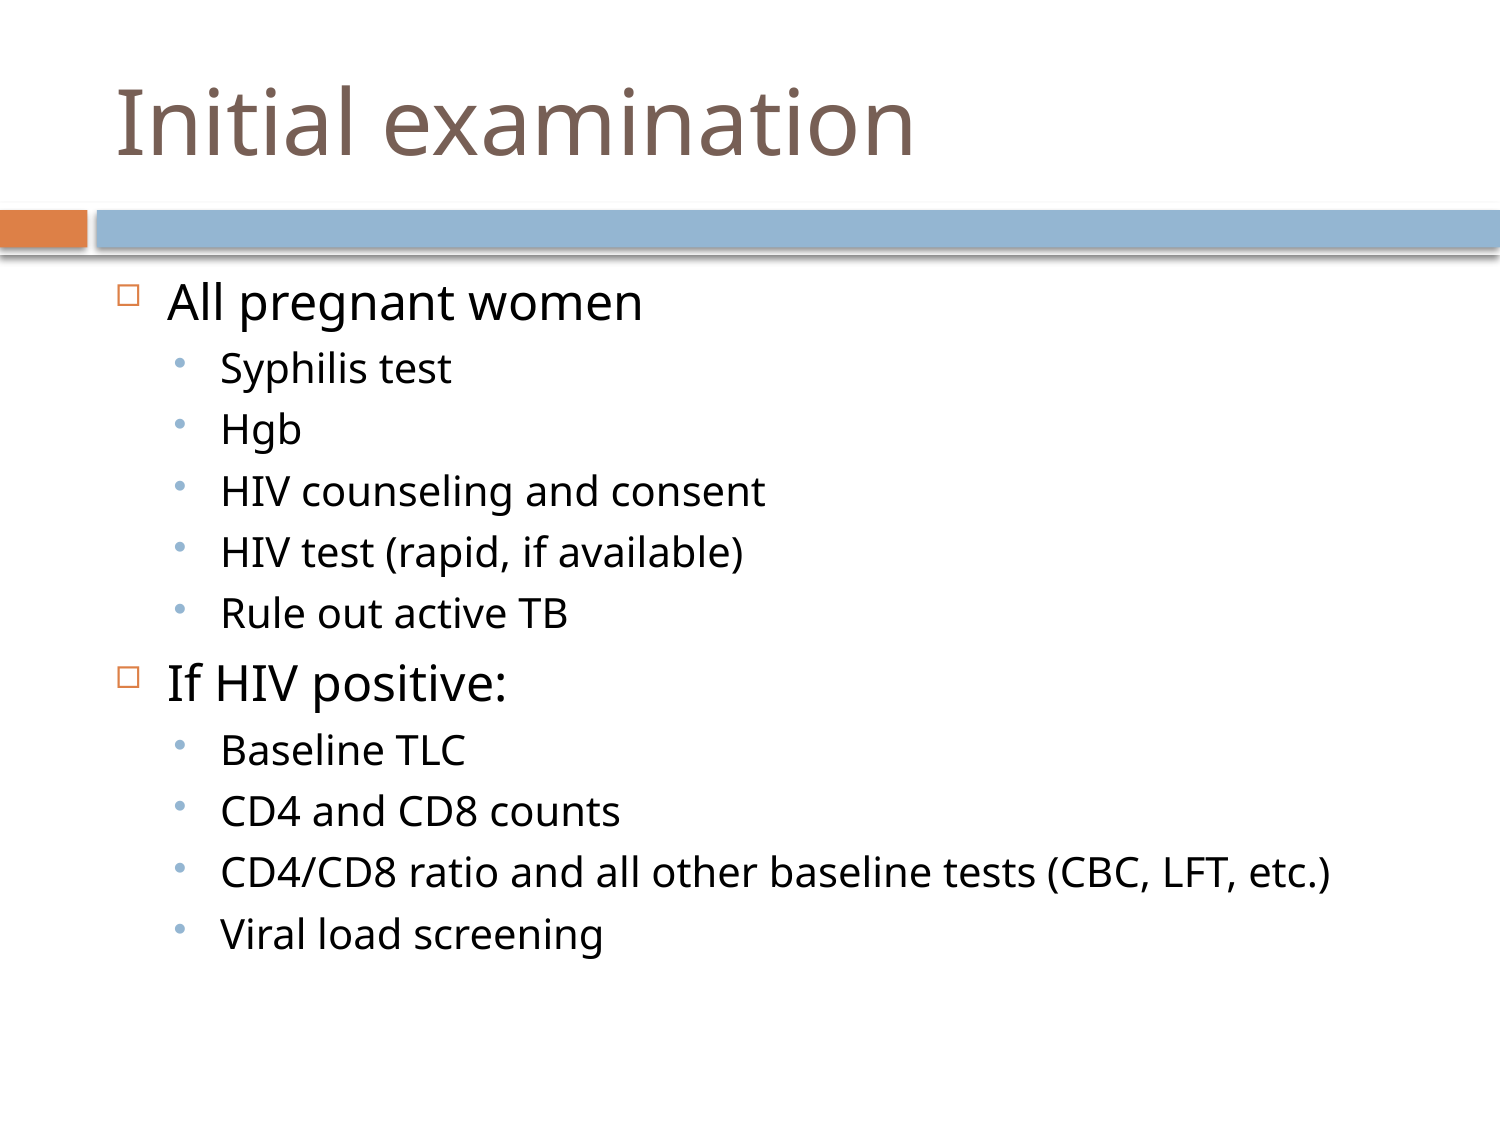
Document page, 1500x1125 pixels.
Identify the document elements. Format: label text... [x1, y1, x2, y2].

list All pregnant women Syphilis test Hgb HIV counseling and consent HIV test (rapid, if available) Rule out active TB If HIV positive: Baseline TLC CD4 and CD8 counts CD4/CD8 ratio and all other baseline tests (CBC, LFT, etc.) Viral load screening [100, 262, 1438, 1000]
title Initial examination [100, 37, 1438, 200]
